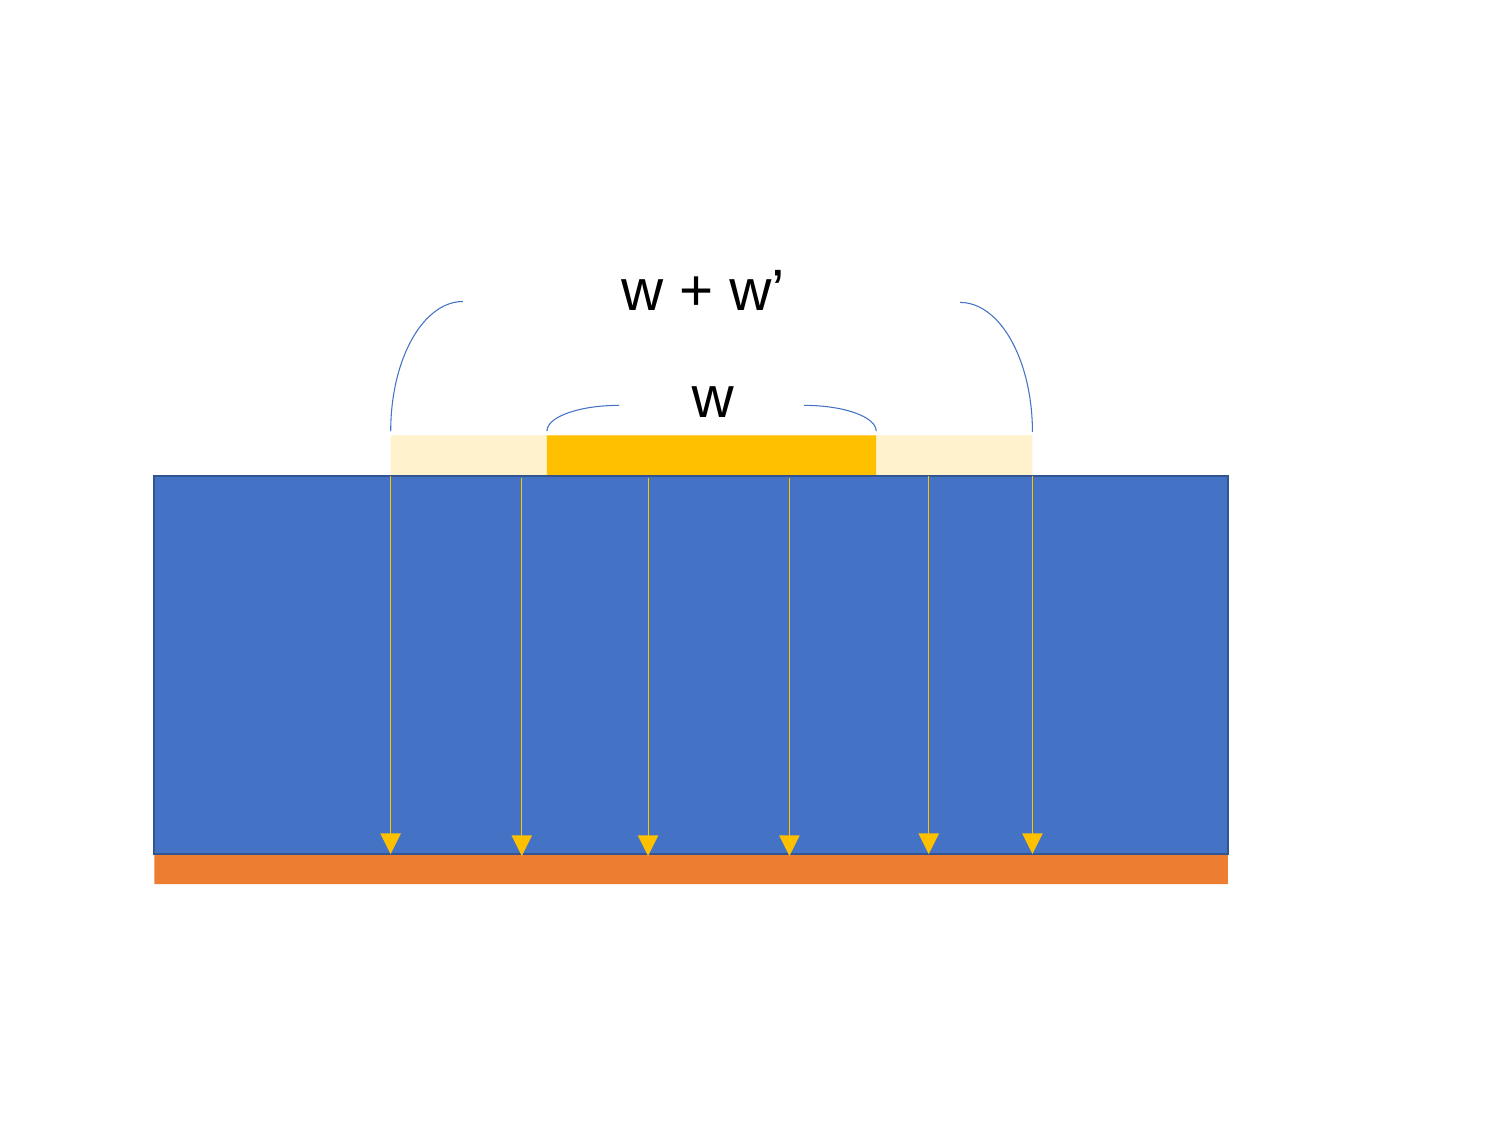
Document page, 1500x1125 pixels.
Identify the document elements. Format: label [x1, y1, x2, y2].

text_box [154, 244, 1229, 885]
